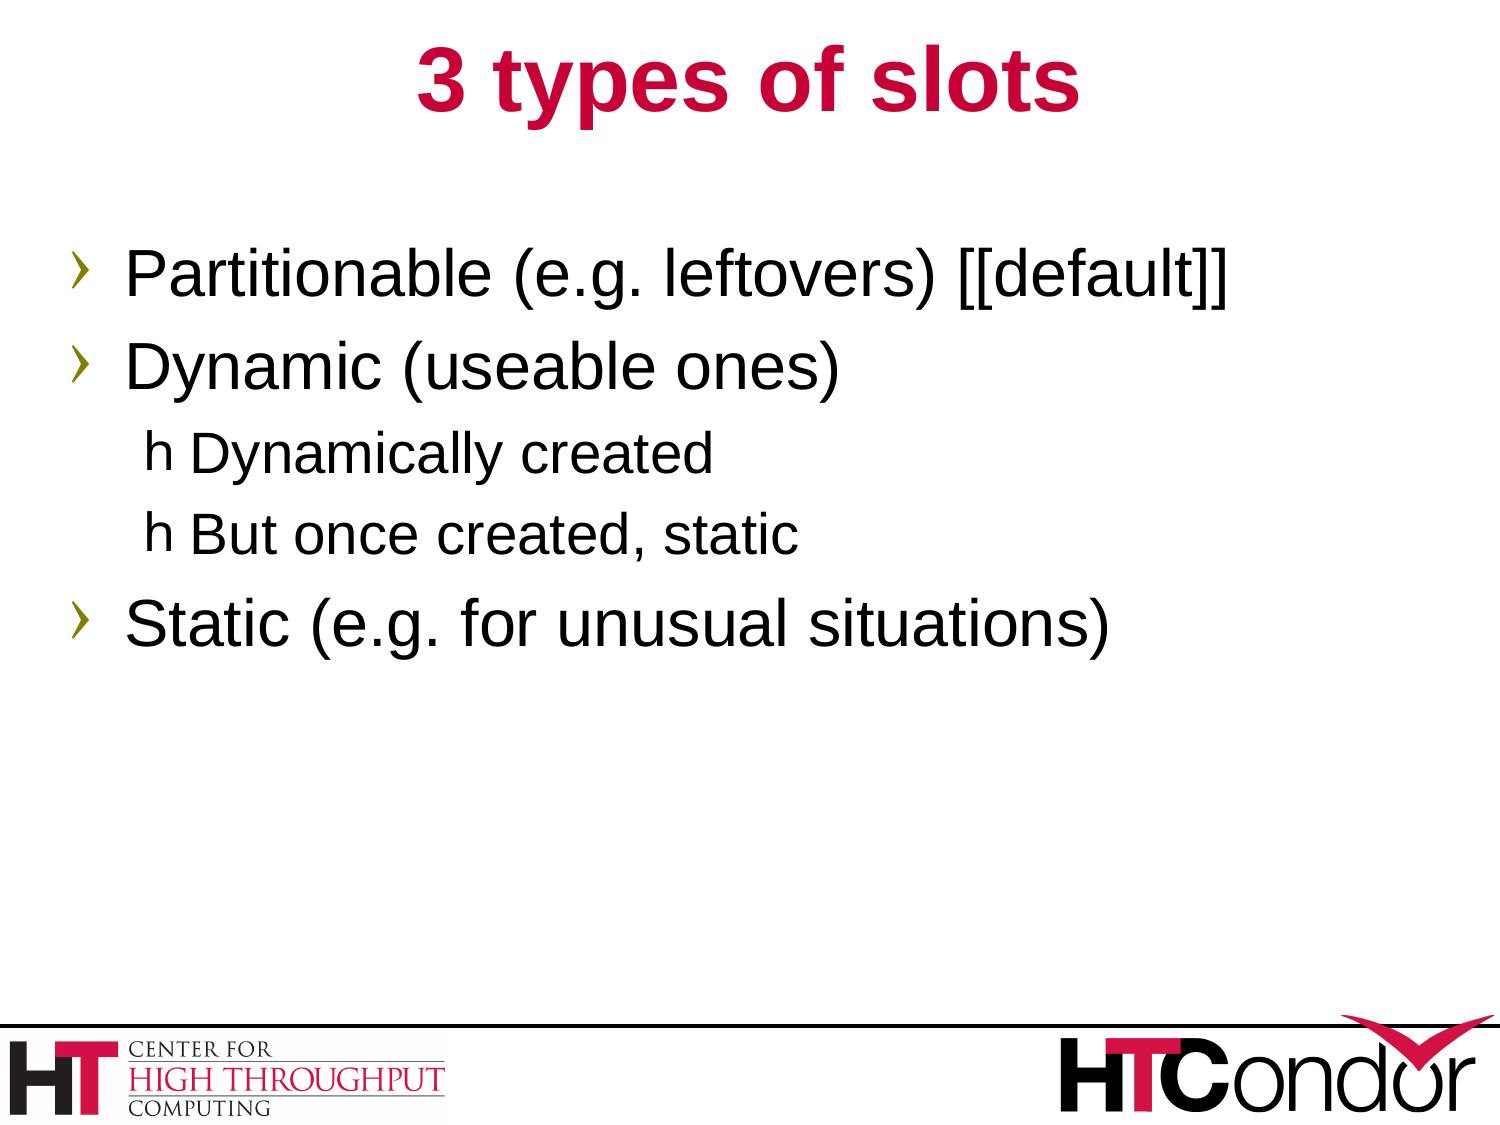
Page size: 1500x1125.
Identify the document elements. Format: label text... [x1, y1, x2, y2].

title 3 types of slots [0, 0, 1500, 150]
list Partitionable (e.g. leftovers) [[default]] Dynamic (useable ones) Dynamically created But once created, static Static (e.g. for unusual situations) [52, 222, 1431, 916]
picture [1055, 1014, 1500, 1119]
picture [0, 1029, 454, 1125]
